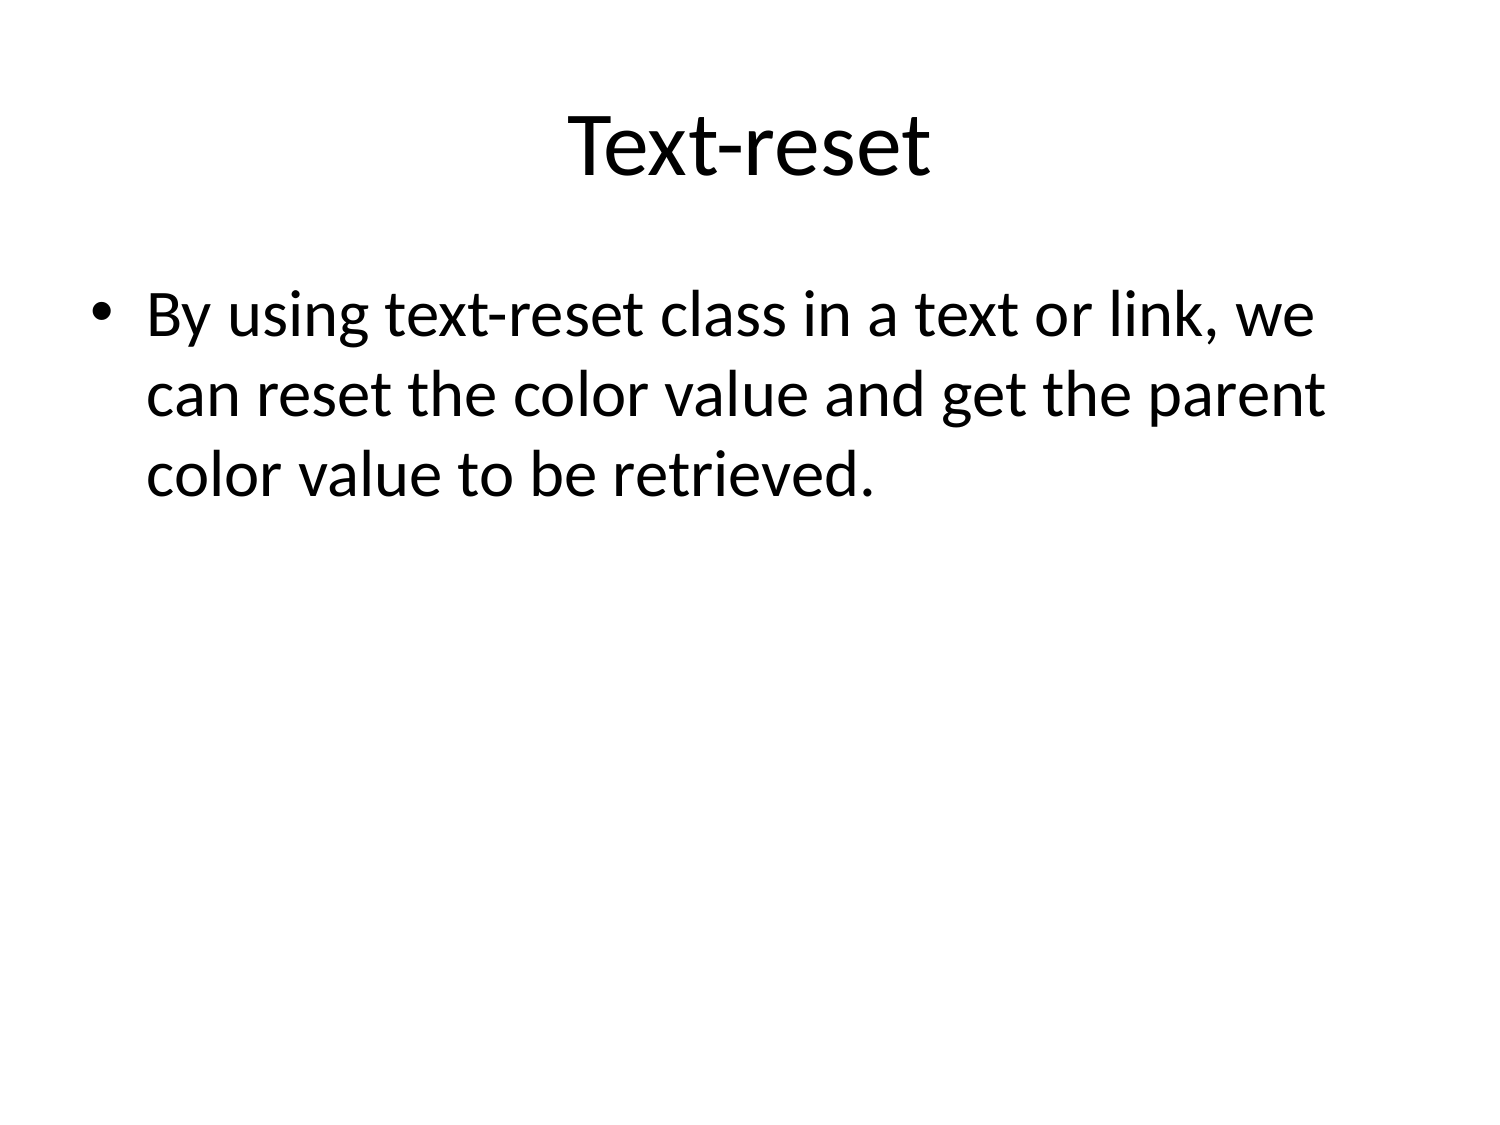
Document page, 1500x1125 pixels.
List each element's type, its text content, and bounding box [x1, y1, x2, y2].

title Text-reset [75, 45, 1425, 233]
list By using text-reset class in a text or link, we can reset the color value and get the parent color value to be retrieved. [75, 262, 1425, 1005]
